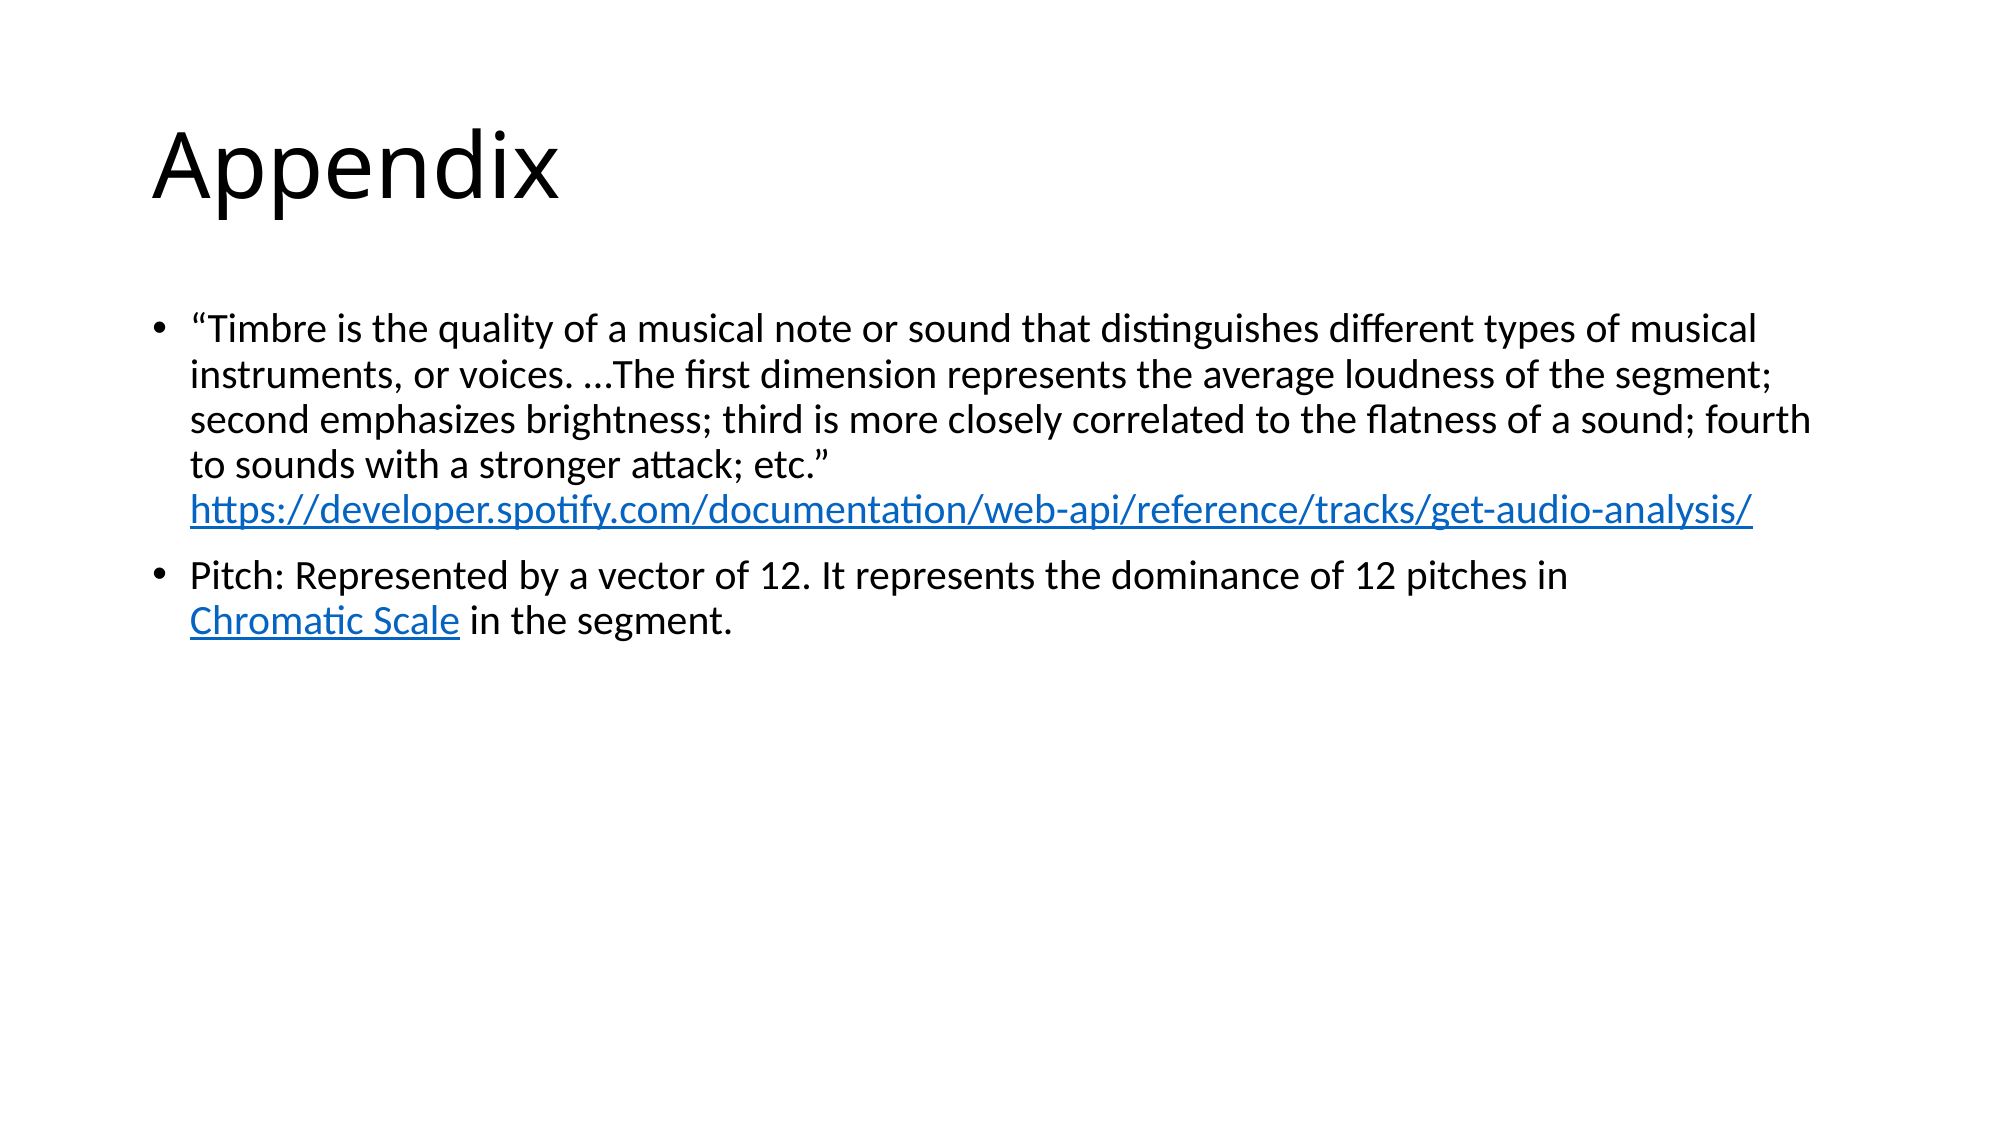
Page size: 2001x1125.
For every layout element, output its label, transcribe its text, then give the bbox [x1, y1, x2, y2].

list “Timbre is the quality of a musical note or sound that distinguishes different types of musical instruments, or voices. …The first dimension represents the average loudness of the segment; second emphasizes brightness; third is more closely correlated to the flatness of a sound; fourth to sounds with a stronger attack; etc.” https://developer.spotify.com/documentation/web-api/reference/tracks/get-audio-analysis/ Pitch: Represented by a vector of 12. It represents the dominance of 12 pitches in Chromatic Scale in the segment. [137, 299, 1863, 1014]
title Appendix [137, 59, 1863, 278]
